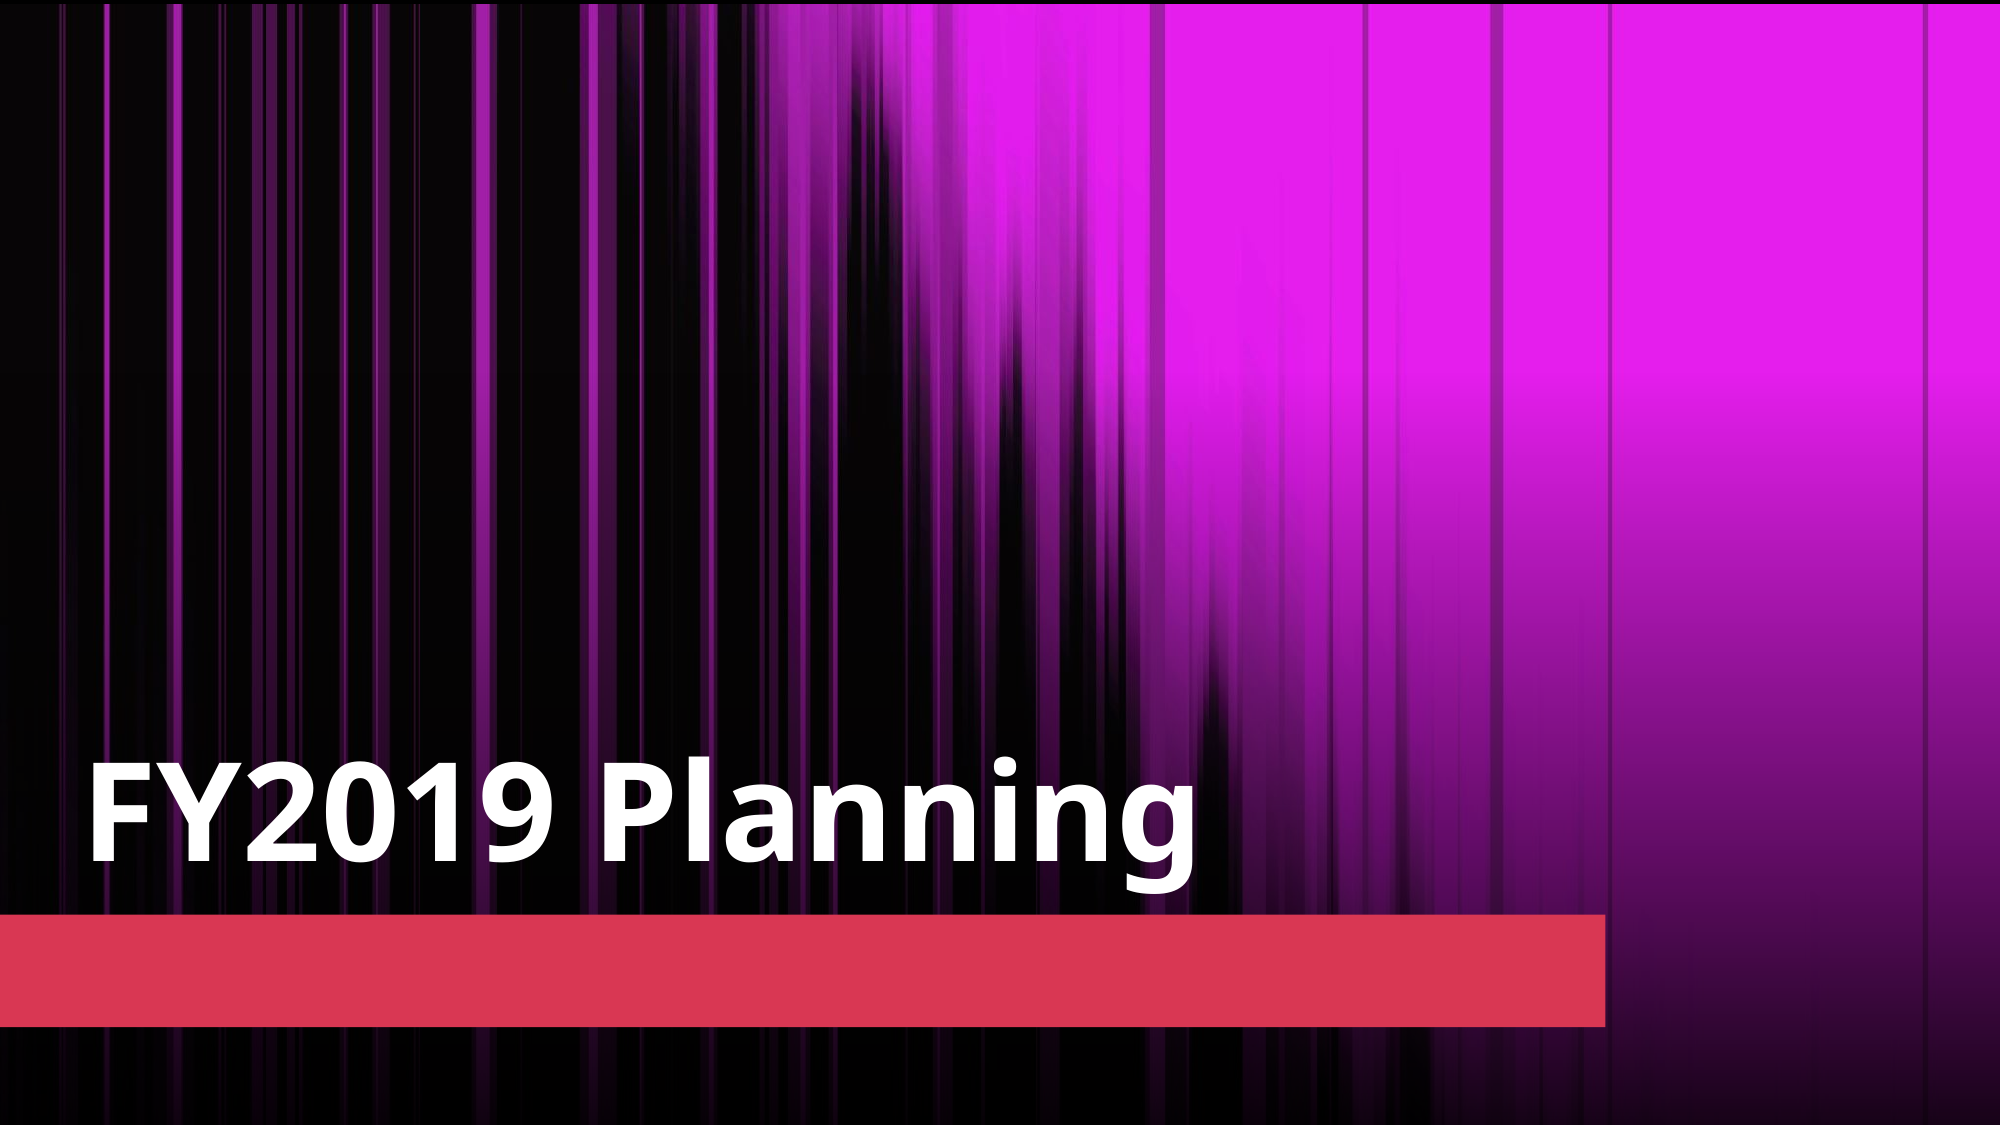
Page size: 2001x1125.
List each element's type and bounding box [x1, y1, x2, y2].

text_box [0, 0, 2000, 4]
picture [0, 4, 2000, 1125]
